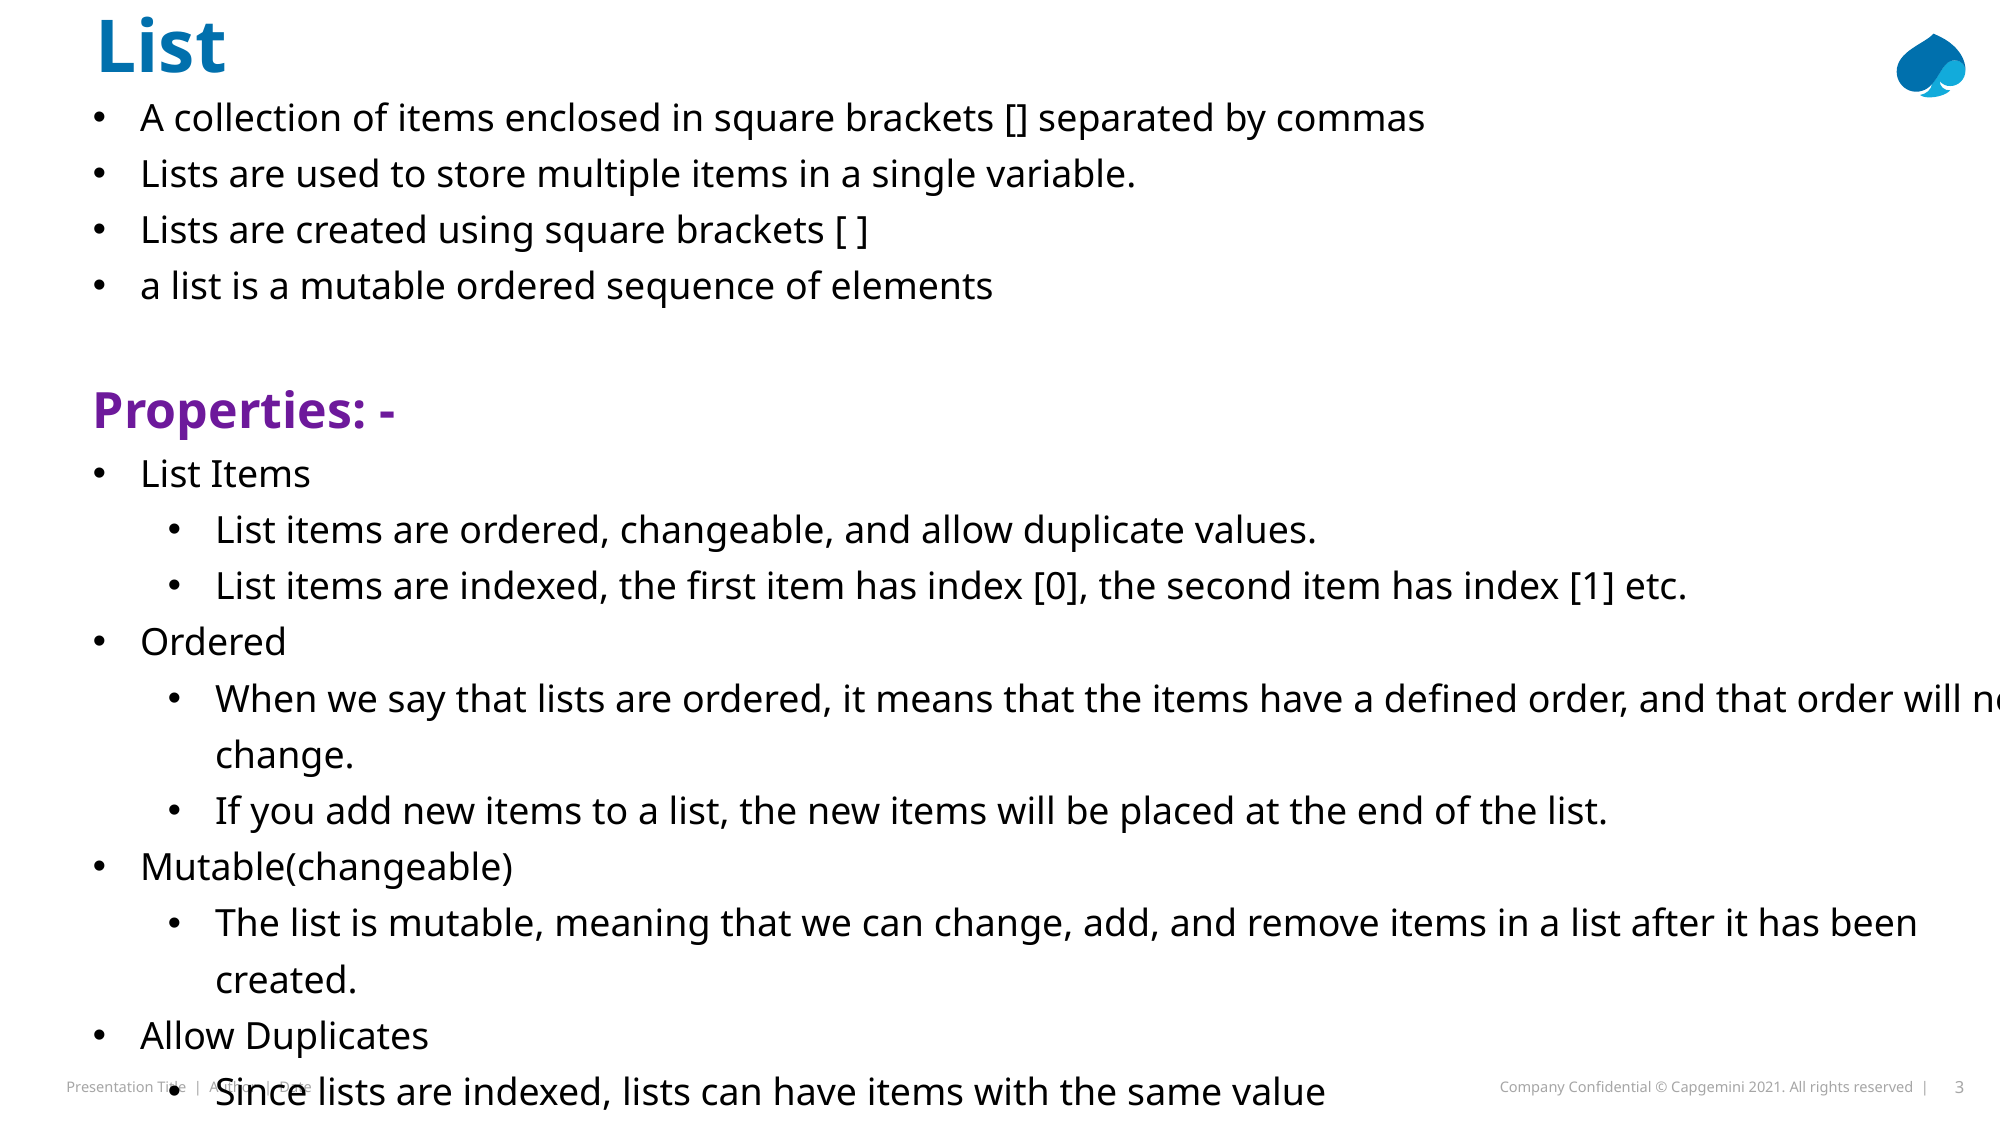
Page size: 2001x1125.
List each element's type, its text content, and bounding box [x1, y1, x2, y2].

text_box A collection of items enclosed in square brackets [] separated by commas Lists are used to store multiple items in a single variable. Lists are created using square brackets [ ] a list is a mutable ordered sequence of elements Properties: - List Items List items are ordered, changeable, and allow duplicate values. List items are indexed, the first item has index [0], the second item has index [1] etc. Ordered When we say that lists are ordered, it means that the items have a defined order, and that order will not change. If you add new items to a list, the new items will be placed at the end of the list. Mutable(changeable) The list is mutable, meaning that we can change, add, and remove items in a list after it has been created. Allow Duplicates Since lists are indexed, lists can have items with the same value [66, 75, 2000, 1121]
list List [95, 0, 316, 75]
